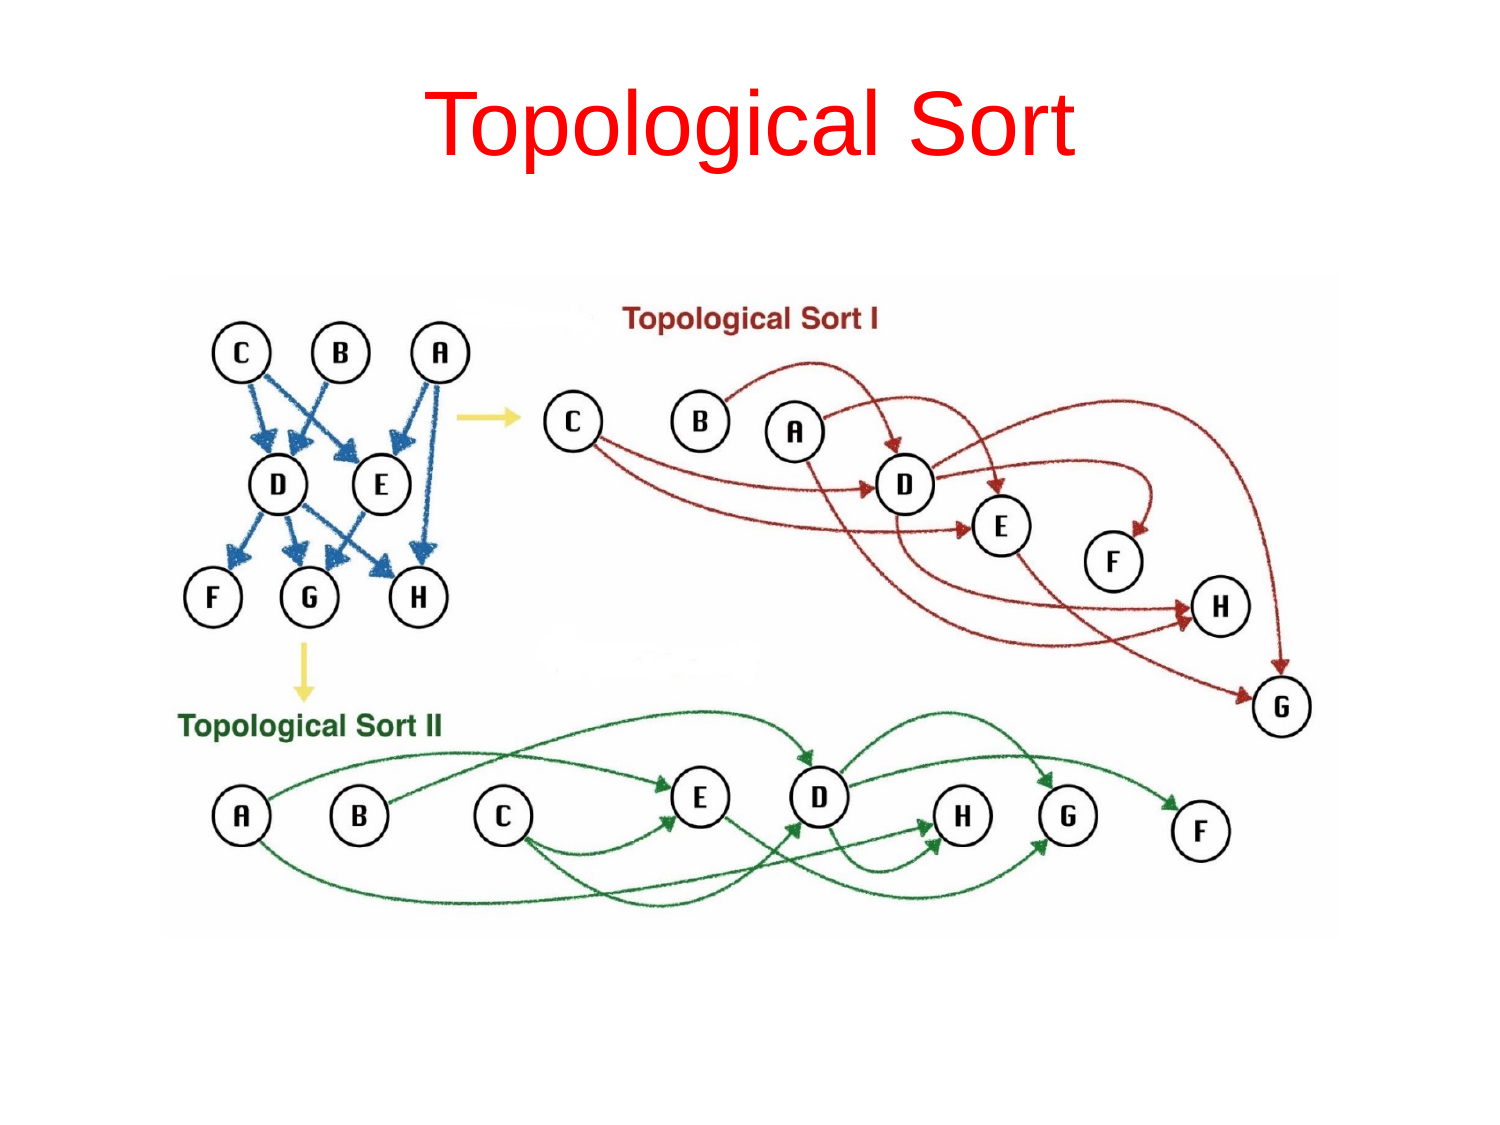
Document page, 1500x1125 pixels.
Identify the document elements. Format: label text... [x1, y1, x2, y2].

picture [160, 274, 1340, 938]
title Topological Sort [112, 24, 1388, 213]
